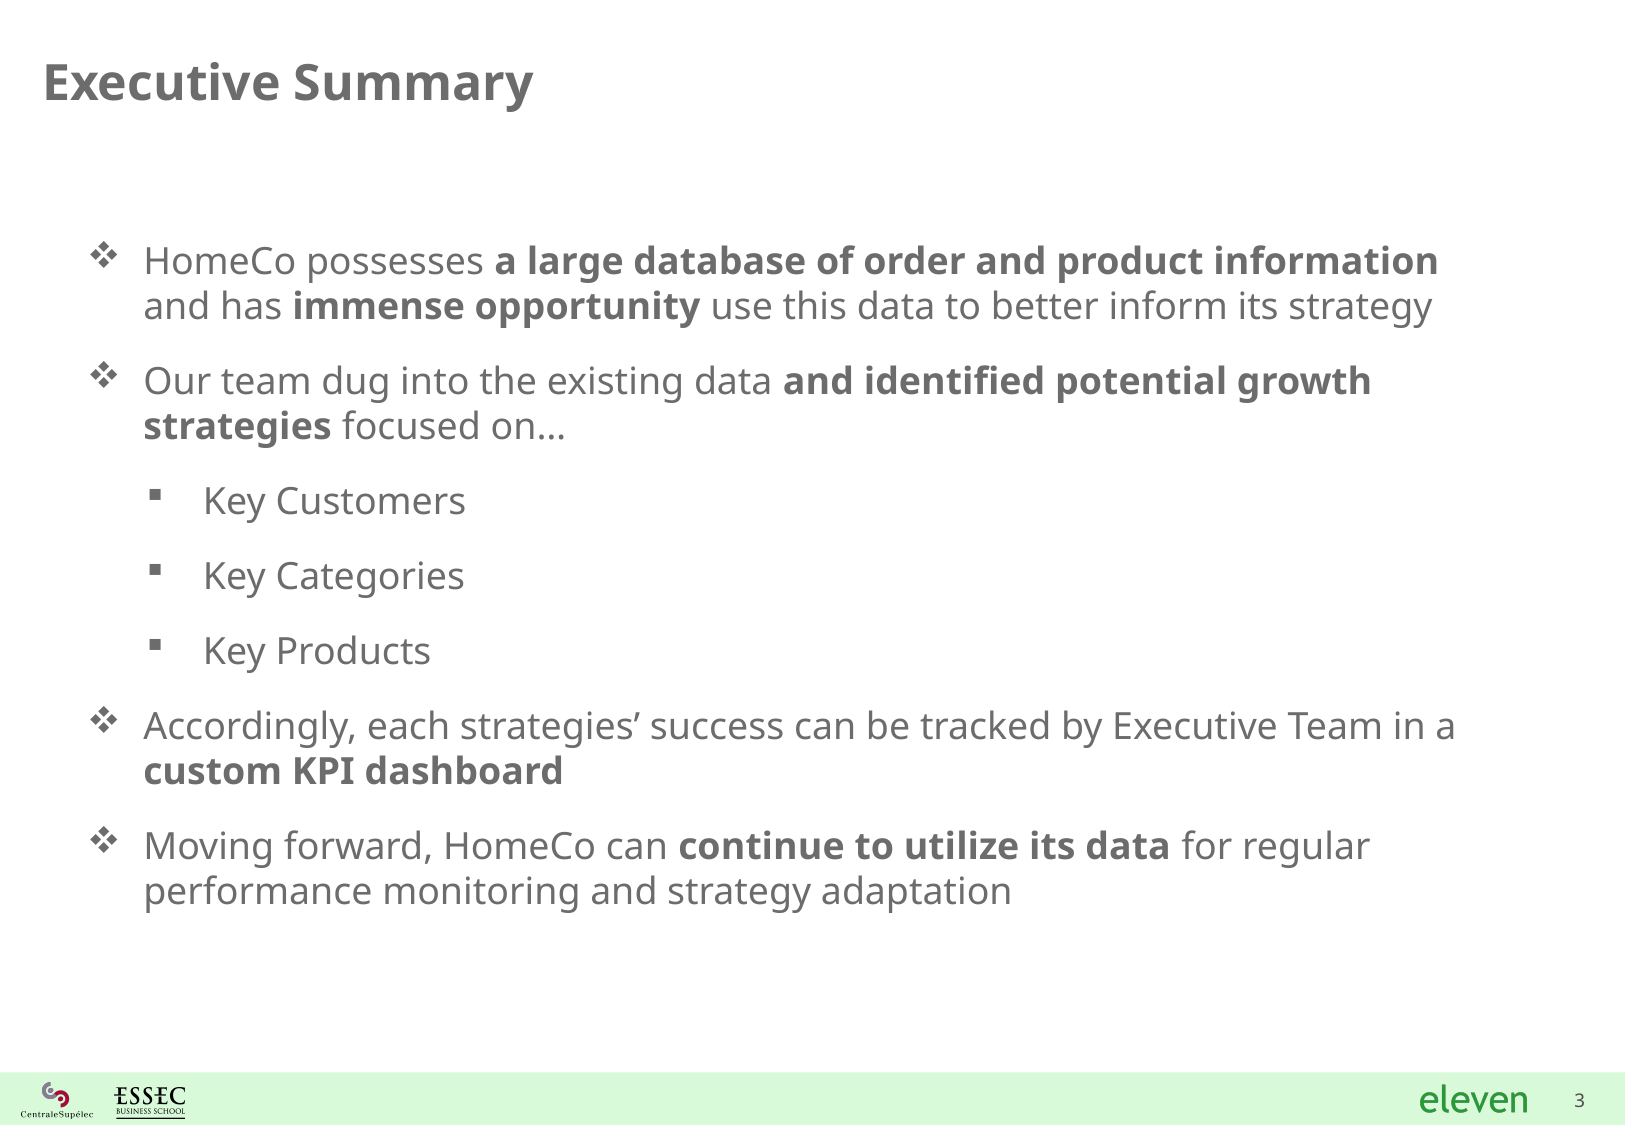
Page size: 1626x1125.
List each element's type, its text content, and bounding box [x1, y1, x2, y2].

picture [21, 1082, 93, 1119]
list HomeCo possesses a large database of order and product information and has immense opportunity use this data to better inform its strategy Our team dug into the existing data and identified potential growth strategies focused on… Key Customers Key Categories Key Products Accordingly, each strategies’ success can be tracked by Executive Team in a custom KPI dashboard Moving forward, HomeCo can continue to utilize its data for regular performance monitoring and strategy adaptation [72, 229, 1501, 987]
text_box Executive Summary [27, 24, 1614, 137]
picture [1419, 1080, 1540, 1125]
picture [114, 1087, 185, 1119]
